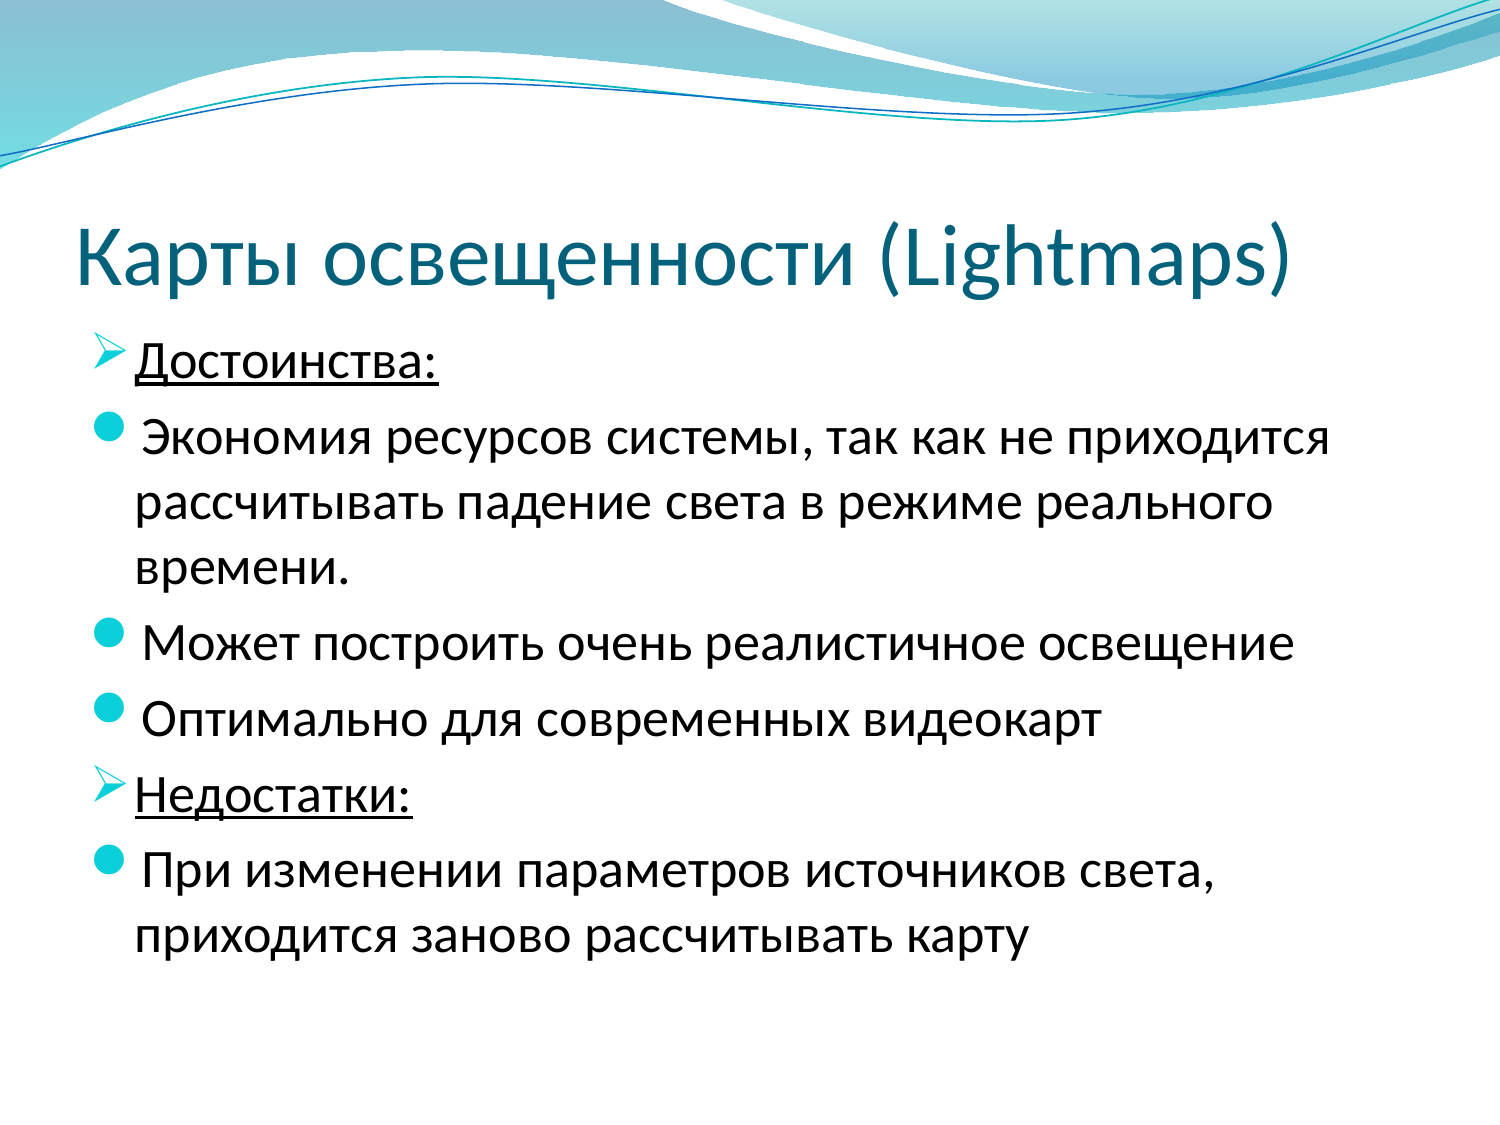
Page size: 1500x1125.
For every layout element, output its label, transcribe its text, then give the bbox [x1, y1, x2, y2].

title Карты освещенности (Lightmaps) [75, 115, 1425, 303]
list Достоинства: Экономия ресурсов системы, так как не приходится рассчитывать падение света в режиме реального времени. Может построить очень реалистичное освещение Оптимально для современных видеокарт Недостатки: При изменении параметров источников света, приходится заново рассчитывать карту [75, 317, 1425, 1038]
